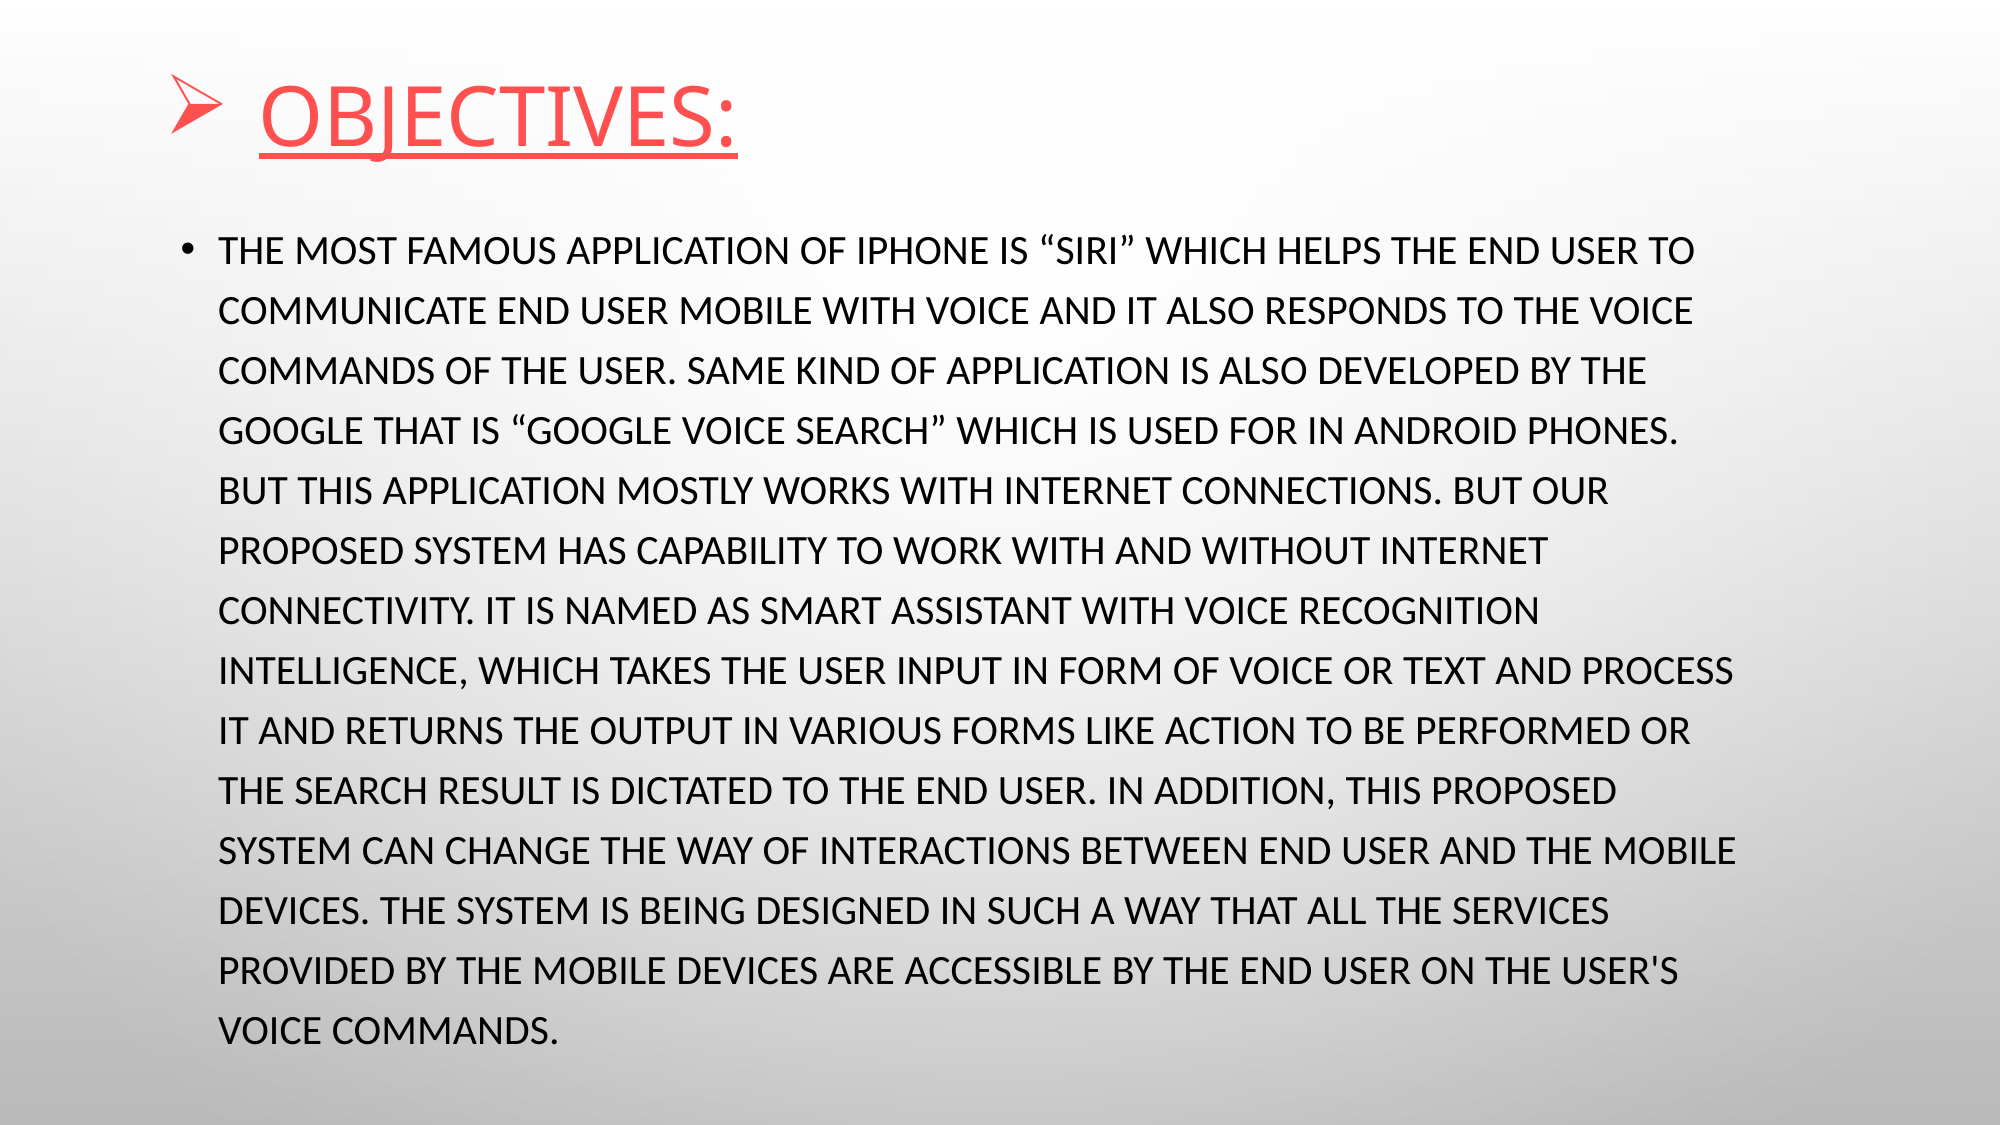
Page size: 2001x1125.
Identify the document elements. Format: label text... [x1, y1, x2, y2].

list The Most famous application of iPhone is “SIRI” which helps the end user to communicate end user mobile with voice and it also responds to the voice commands of the user. Same kind of application is also developed by the Google that is “Google Voice Search” which is used for in Android Phones. But this Application mostly works with Internet Connections. But our Proposed System has capability to work with and without Internet Connectivity. It is named as Smart Assistant with Voice Recognition Intelligence, which takes the user input in form of voice or text and process it and returns the output in various forms like action to be performed or the search result is dictated to the end user. In addition, this proposed system can change the way of interactions between end user and the mobile devices. The system is being designed in such a way that all the services provided by the mobile devices are accessible by the end user on the user's voice commands. [165, 205, 1772, 920]
picture [0, 0, 2000, 1125]
title Objectives: [149, 0, 1851, 251]
